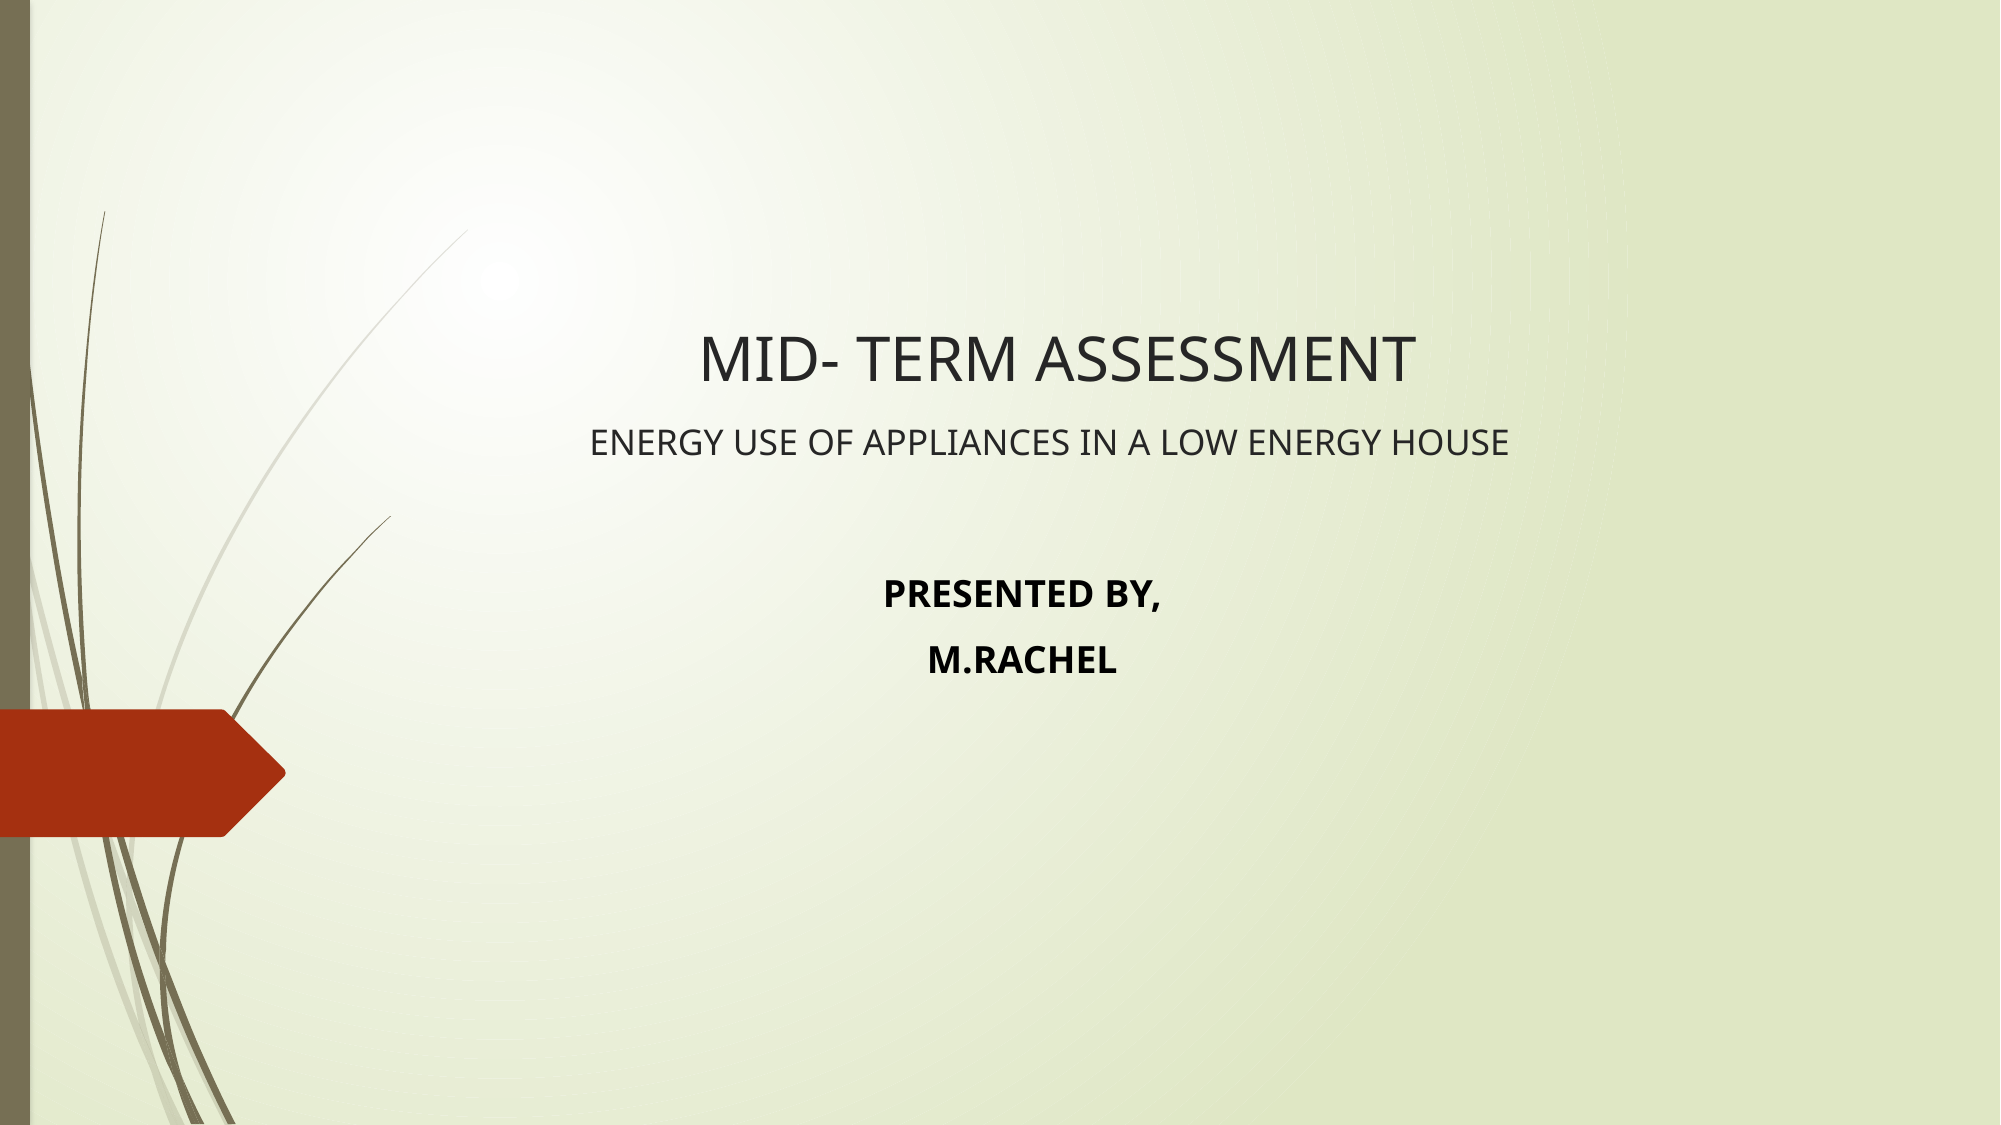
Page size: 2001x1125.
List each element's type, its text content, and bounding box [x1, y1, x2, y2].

title MID- TERM ASSESSMENT ENERGY USE OF APPLIANCES IN A LOW ENERGY HOUSE [279, 237, 1741, 476]
subtitle PRESENTED BY, M.RACHEL [397, 562, 1648, 845]
